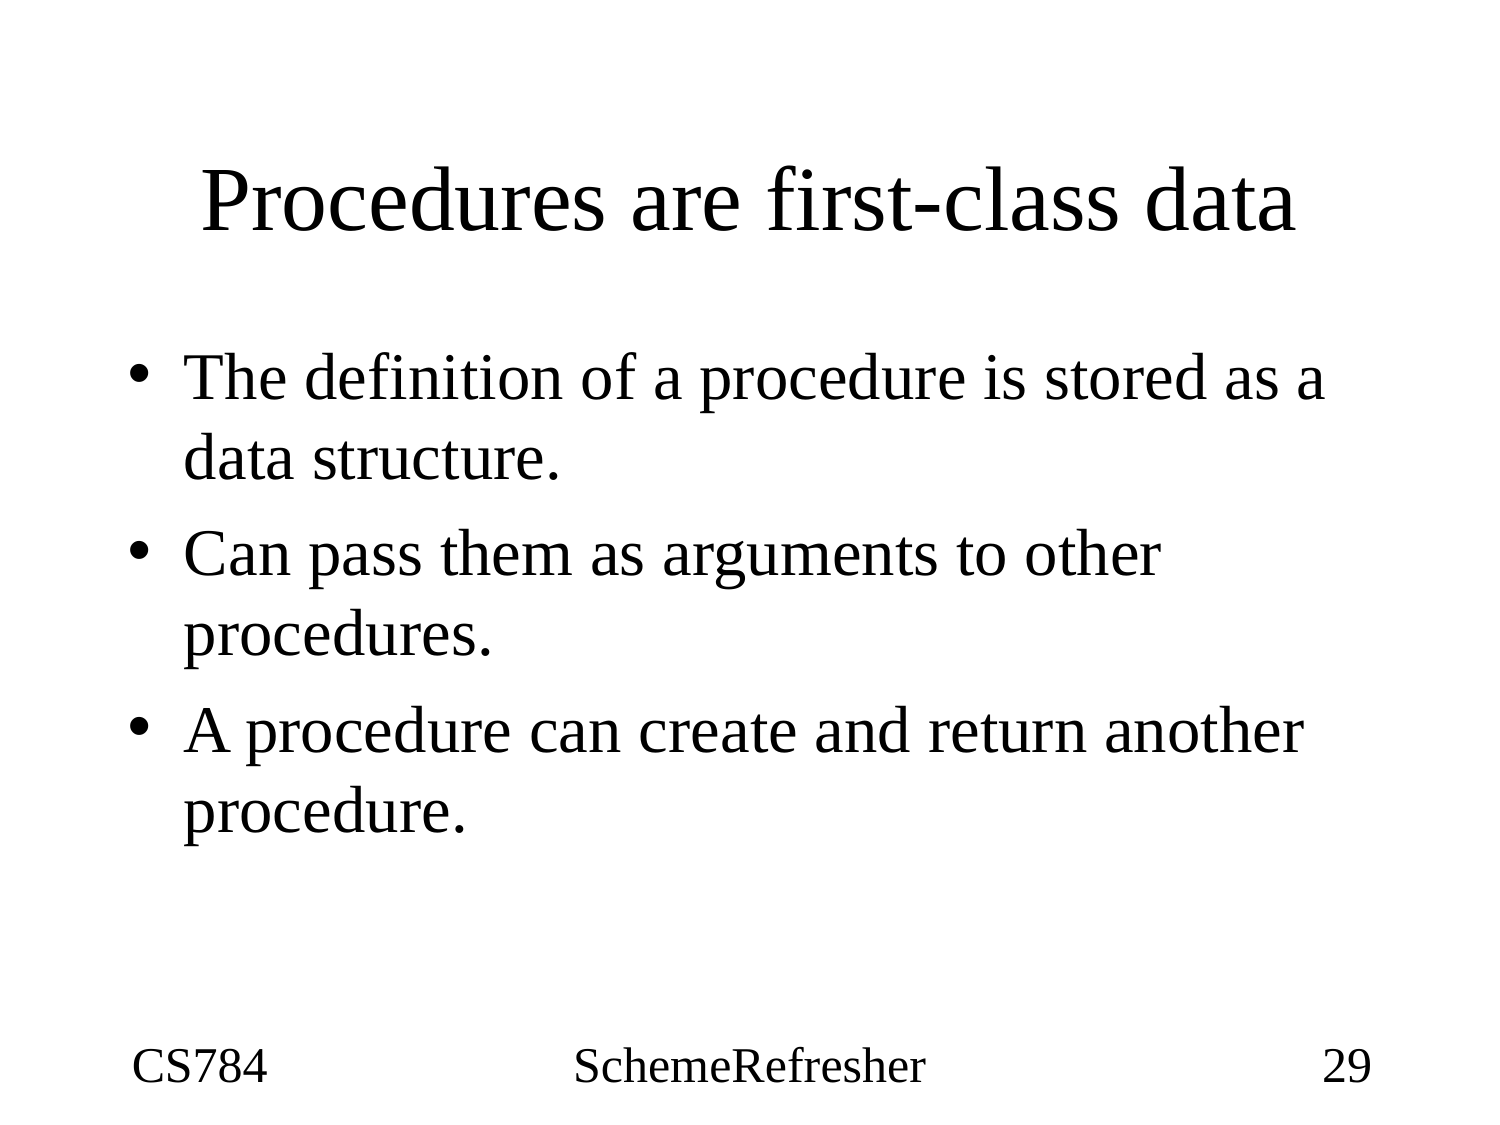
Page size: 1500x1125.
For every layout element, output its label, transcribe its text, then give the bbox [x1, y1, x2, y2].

footer SchemeRefresher [512, 1024, 988, 1101]
list The definition of a procedure is stored as a data structure. Can pass them as arguments to other procedures. A procedure can create and return another procedure. [112, 324, 1388, 1000]
slide_number 29 [1074, 1024, 1388, 1101]
slide_number CS784 [112, 994, 288, 1125]
title Procedures are first-class data [112, 99, 1388, 288]
